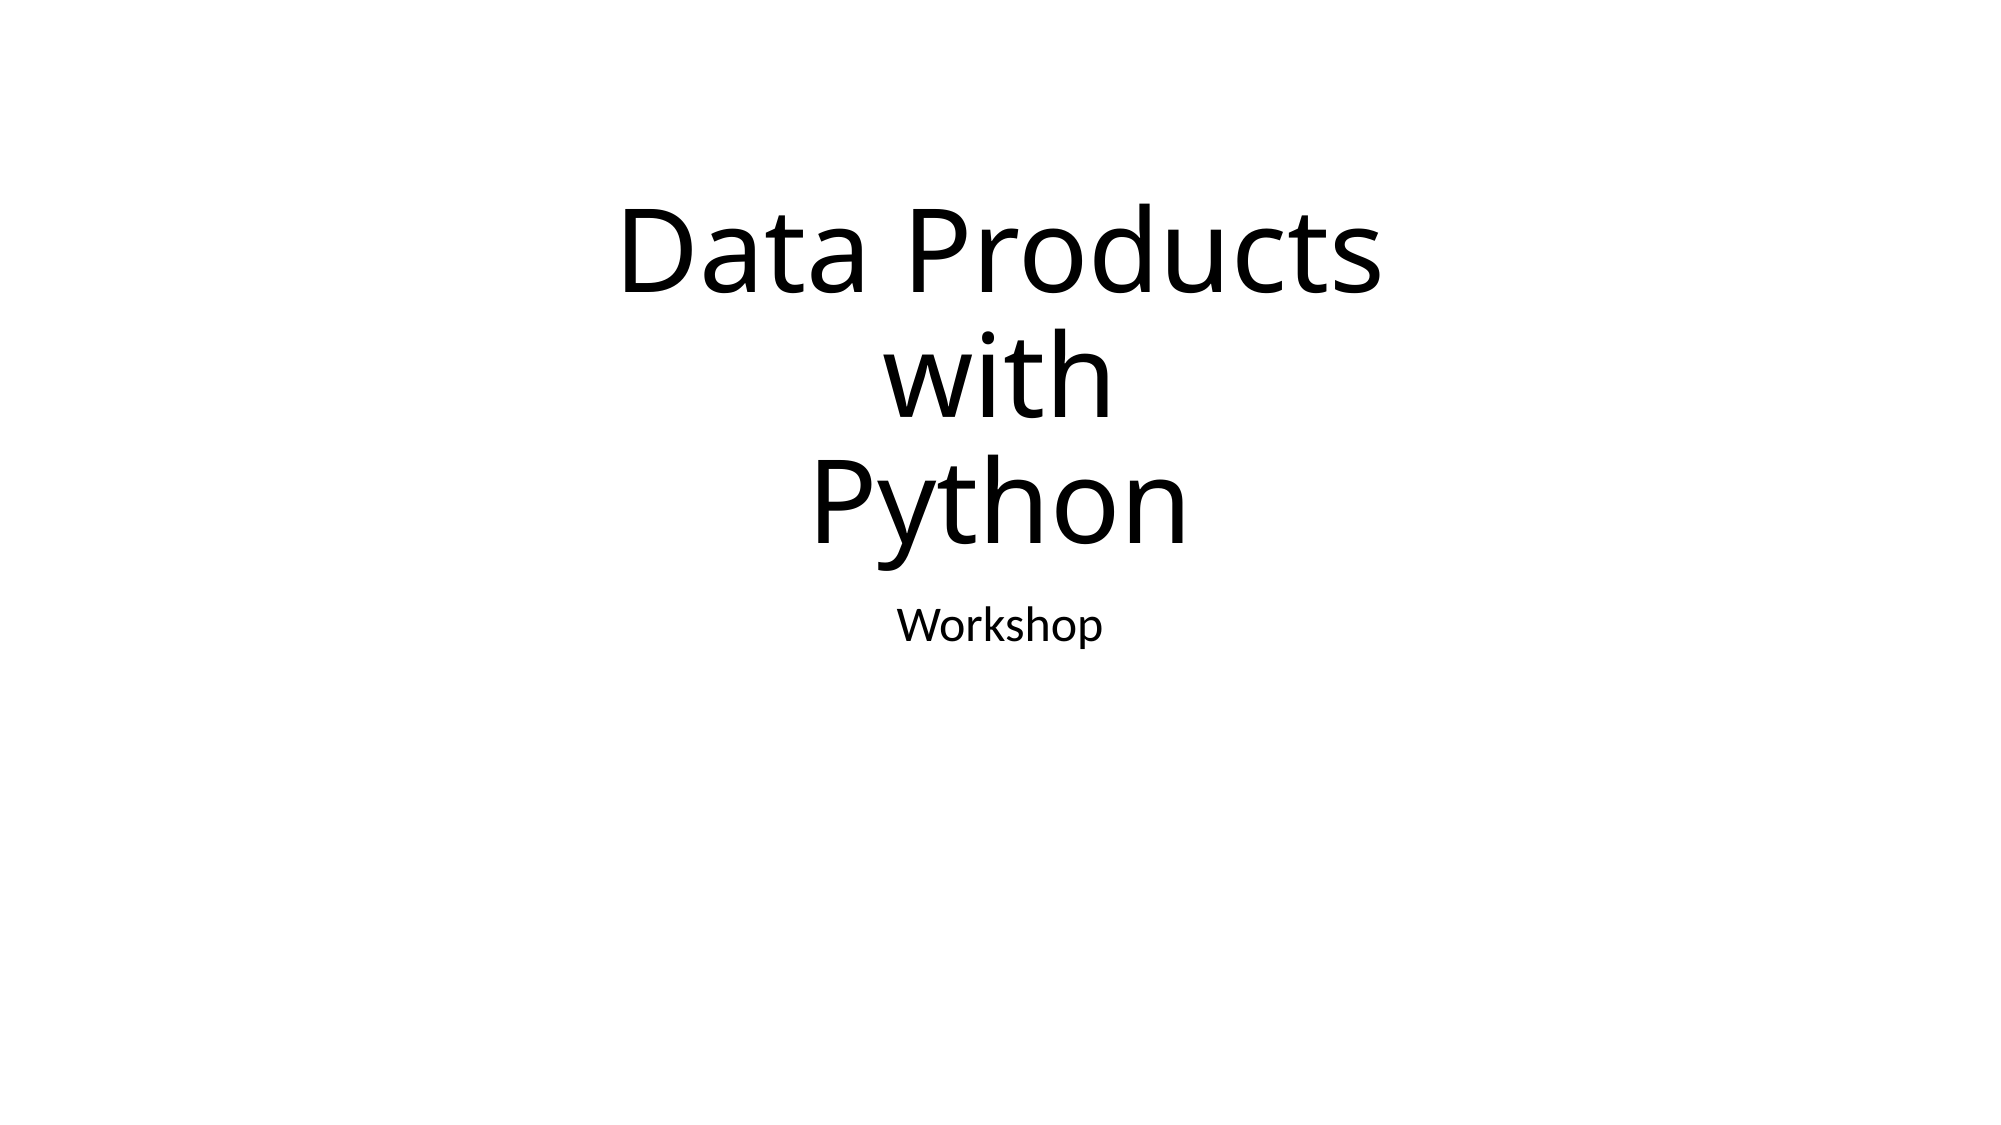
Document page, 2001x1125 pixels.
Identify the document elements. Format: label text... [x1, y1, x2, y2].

title Data Products with Python [249, 184, 1750, 576]
subtitle Workshop [249, 590, 1750, 863]
